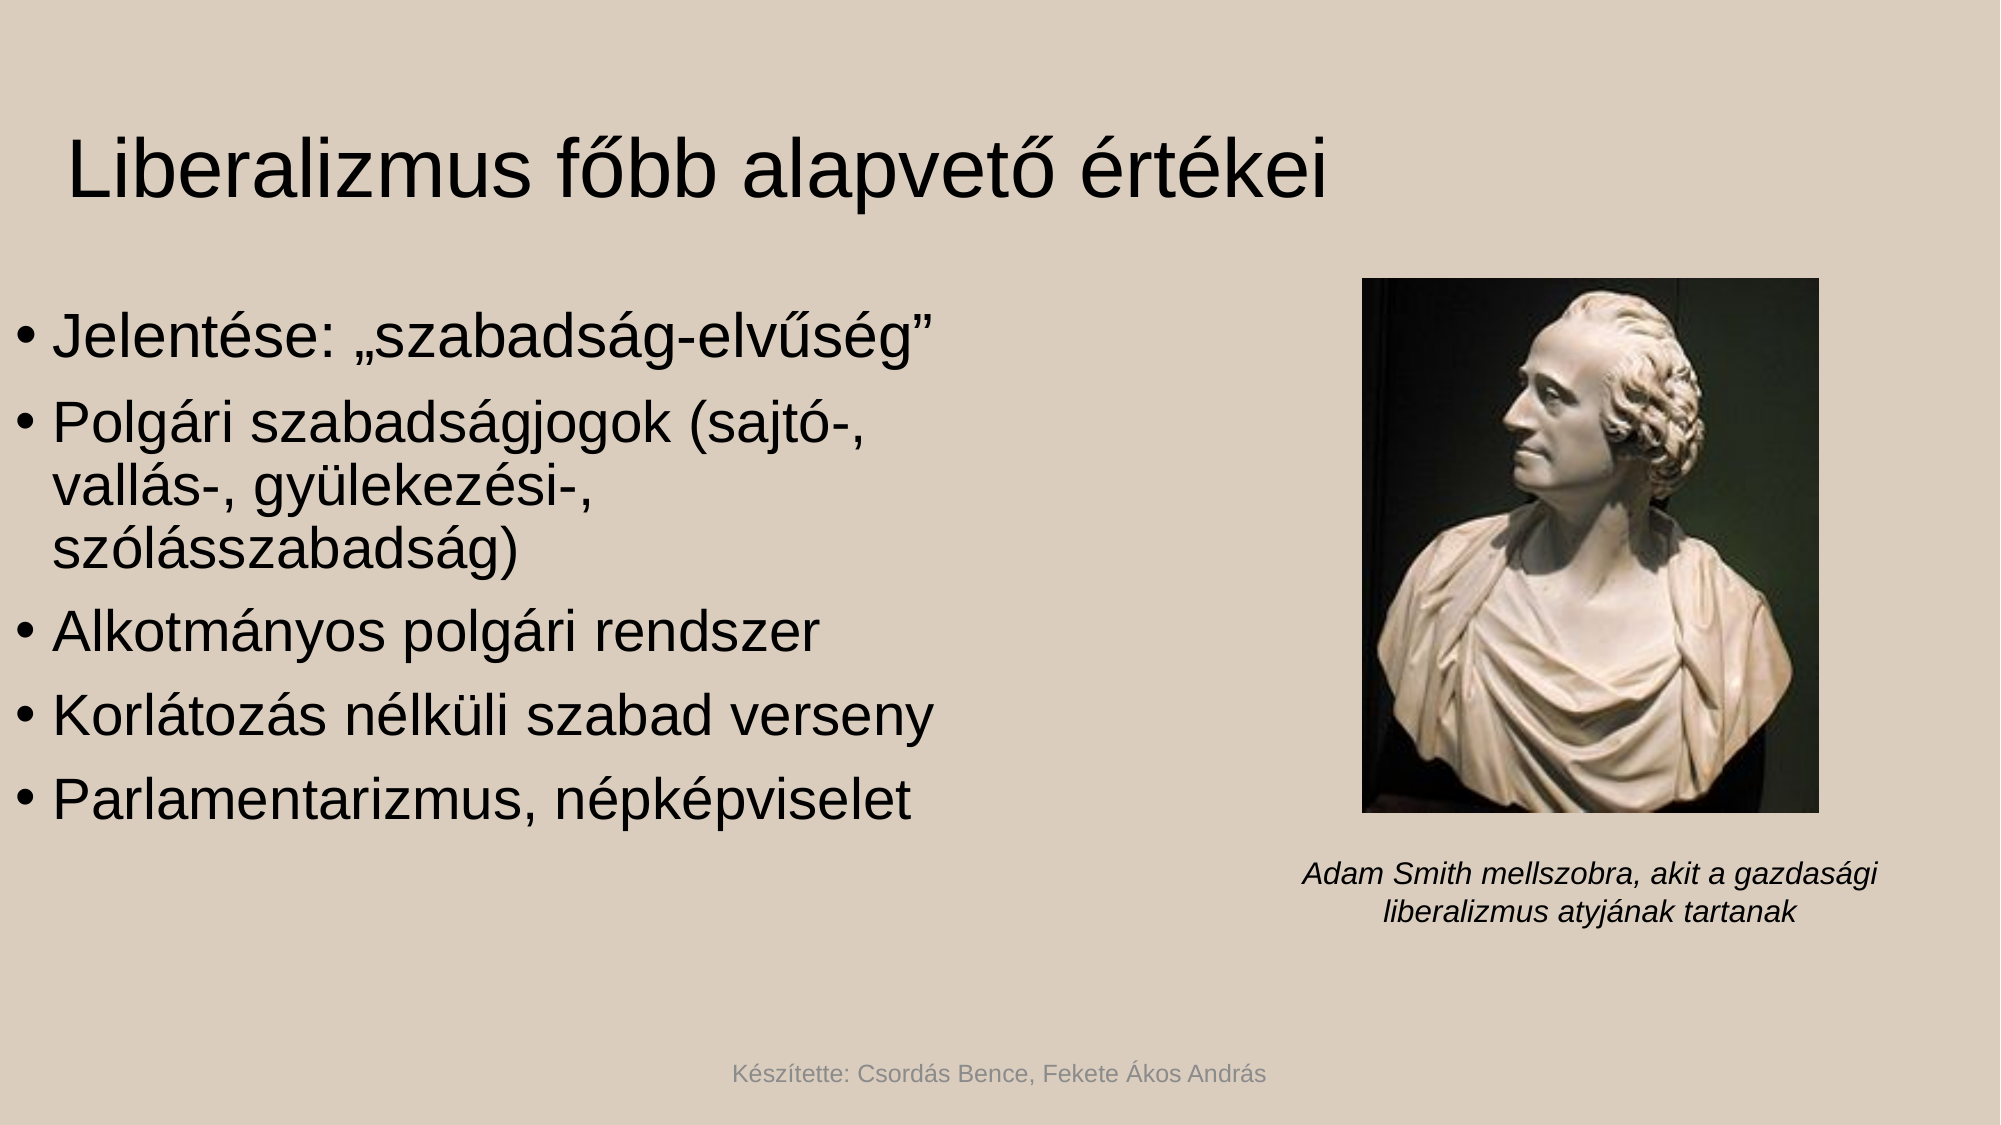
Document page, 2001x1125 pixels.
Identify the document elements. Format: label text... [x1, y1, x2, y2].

picture [1362, 278, 1819, 813]
list Jelentése: „szabadság-elvűség” Polgári szabadságjogok (sajtó-, vallás-, gyülekezési-, szólásszabadság) Alkotmányos polgári rendszer Korlátozás nélküli szabad verseny Parlamentarizmus, népképviselet [0, 296, 1000, 1125]
footer Készítette: Csordás Bence, Fekete Ákos András [662, 1042, 1338, 1103]
text_box Adam Smith mellszobra, akit a gazdasági liberalizmus atyjának tartanak [1261, 846, 1920, 936]
title Liberalizmus főbb alapvető értékei [51, 61, 1777, 279]
